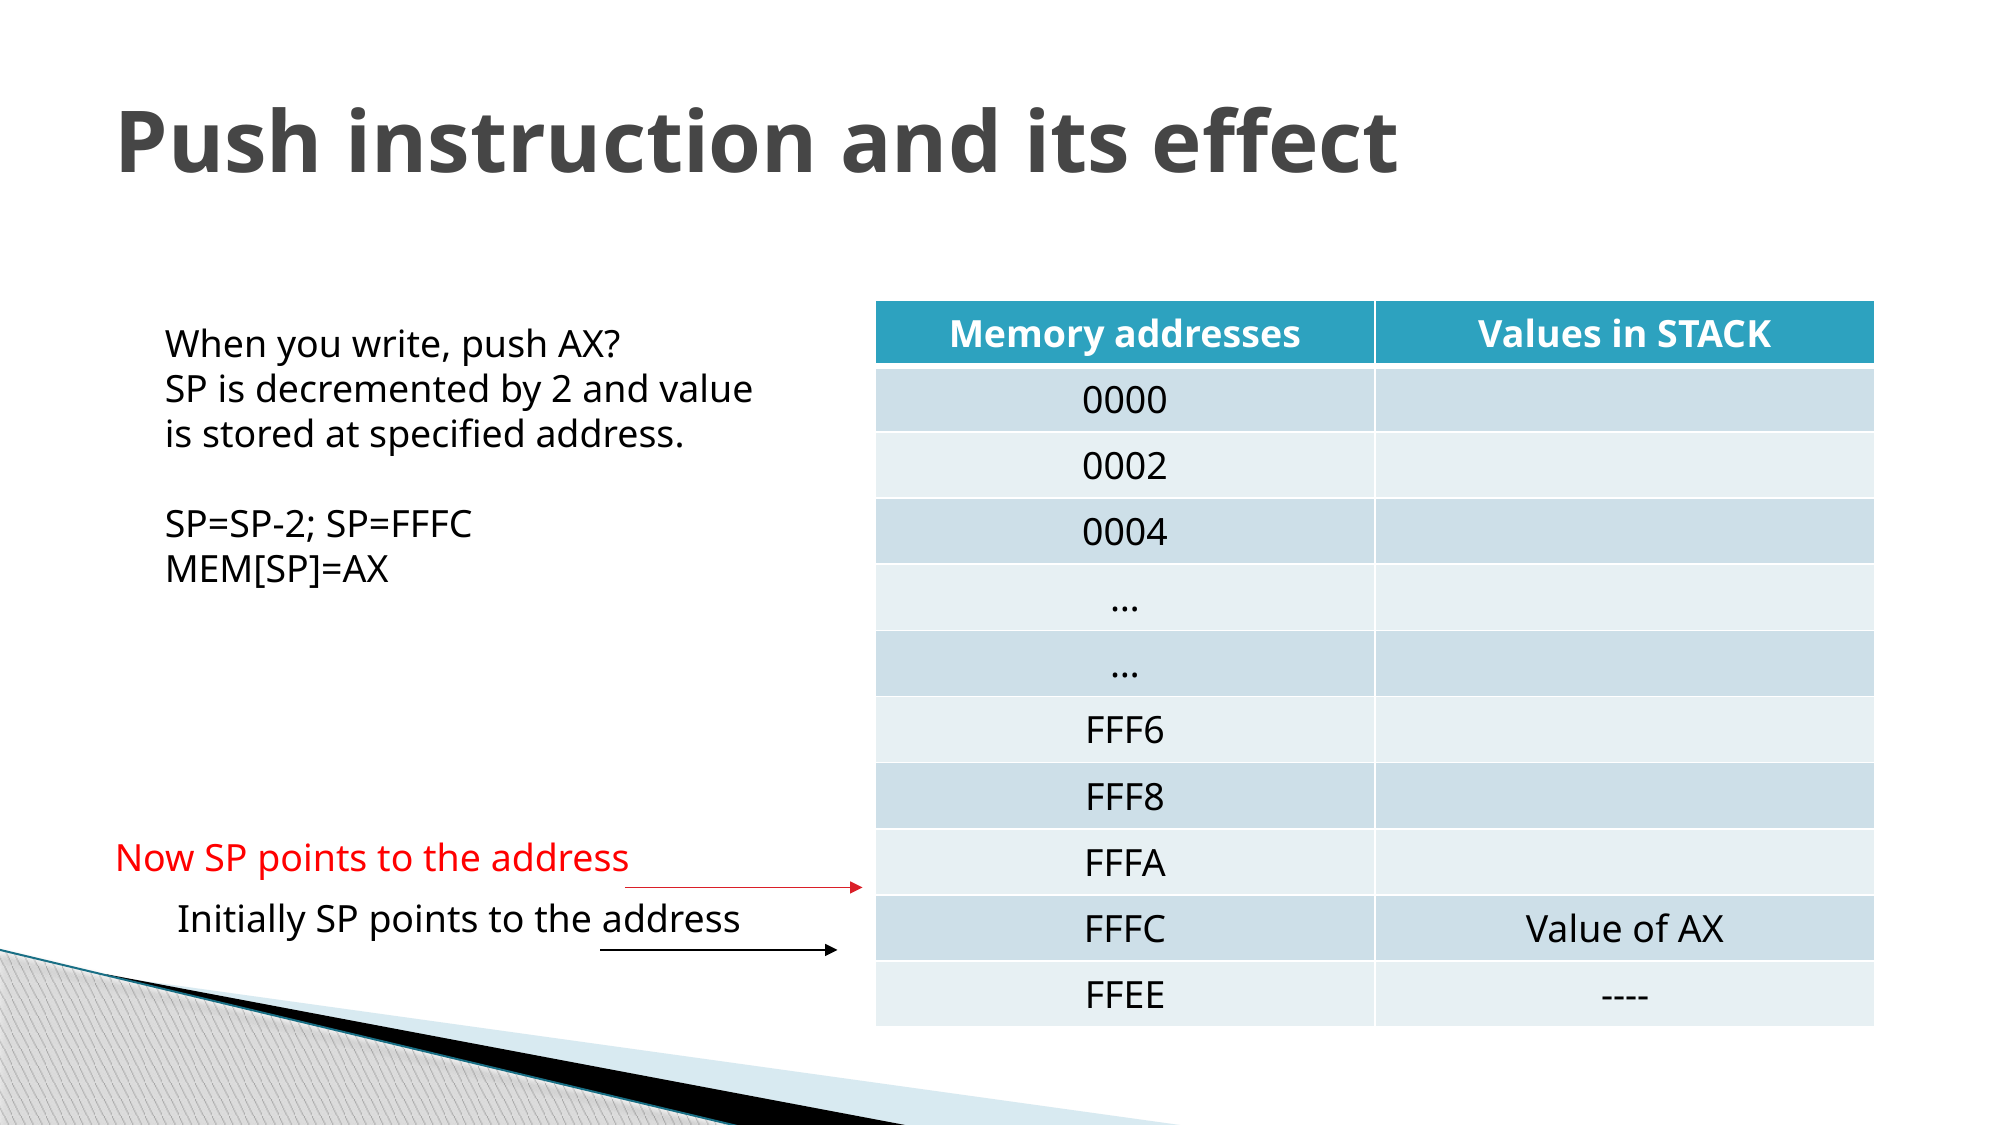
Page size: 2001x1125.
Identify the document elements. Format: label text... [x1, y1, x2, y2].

table_cell 0000 [876, 369, 1374, 431]
table_cell [1376, 697, 1874, 762]
table_cell FFF6 [876, 697, 1374, 762]
title Push instruction and its effect [99, 45, 1900, 233]
table_cell FFFA [876, 830, 1374, 894]
table_cell 0004 [876, 499, 1374, 563]
table_cell [1376, 565, 1874, 630]
table_cell [1376, 830, 1874, 894]
text_box When you write, push AX? SP is decremented by 2 and value is stored at specified address. SP=SP-2; SP=FFFC MEM[SP]=AX [150, 312, 788, 598]
table_cell [1376, 499, 1874, 563]
table_header Values in STACK [1376, 301, 1874, 363]
table_cell [1376, 631, 1874, 696]
text_box Now SP points to the address [99, 826, 738, 887]
table_cell FFEE [876, 962, 1374, 1026]
table_cell … [876, 565, 1374, 630]
table_cell ---- [1376, 962, 1874, 1026]
table_cell Value of AX [1376, 896, 1874, 960]
table_cell [1376, 433, 1874, 497]
table_cell [1376, 763, 1874, 828]
table_cell 0002 [876, 433, 1374, 497]
table_cell FFF8 [876, 763, 1374, 828]
table_cell … [876, 631, 1374, 696]
table_header Memory addresses [876, 301, 1374, 363]
text_box Initially SP points to the address [162, 887, 800, 948]
table_cell FFFC [876, 896, 1374, 960]
table_cell [1376, 369, 1874, 431]
